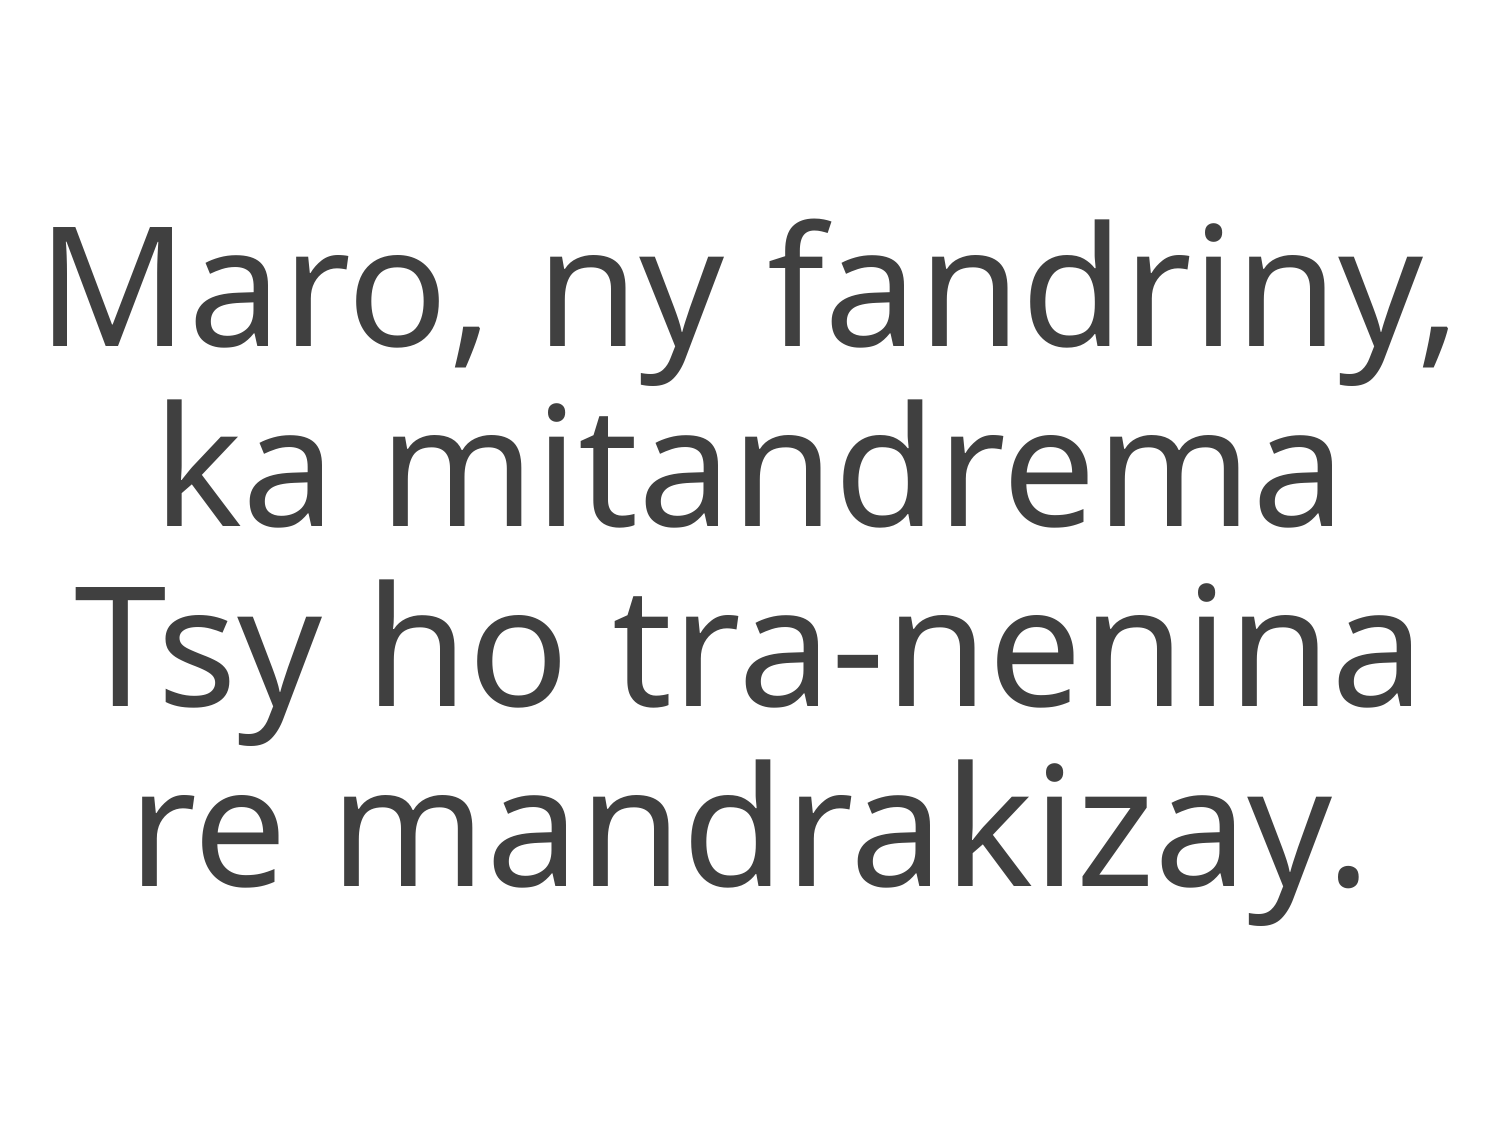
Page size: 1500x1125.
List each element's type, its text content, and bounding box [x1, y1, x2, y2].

title Maro, ny fandriny, ka mitandrema Tsy ho tra-nenina re mandrakizay. [0, 453, 1500, 672]
